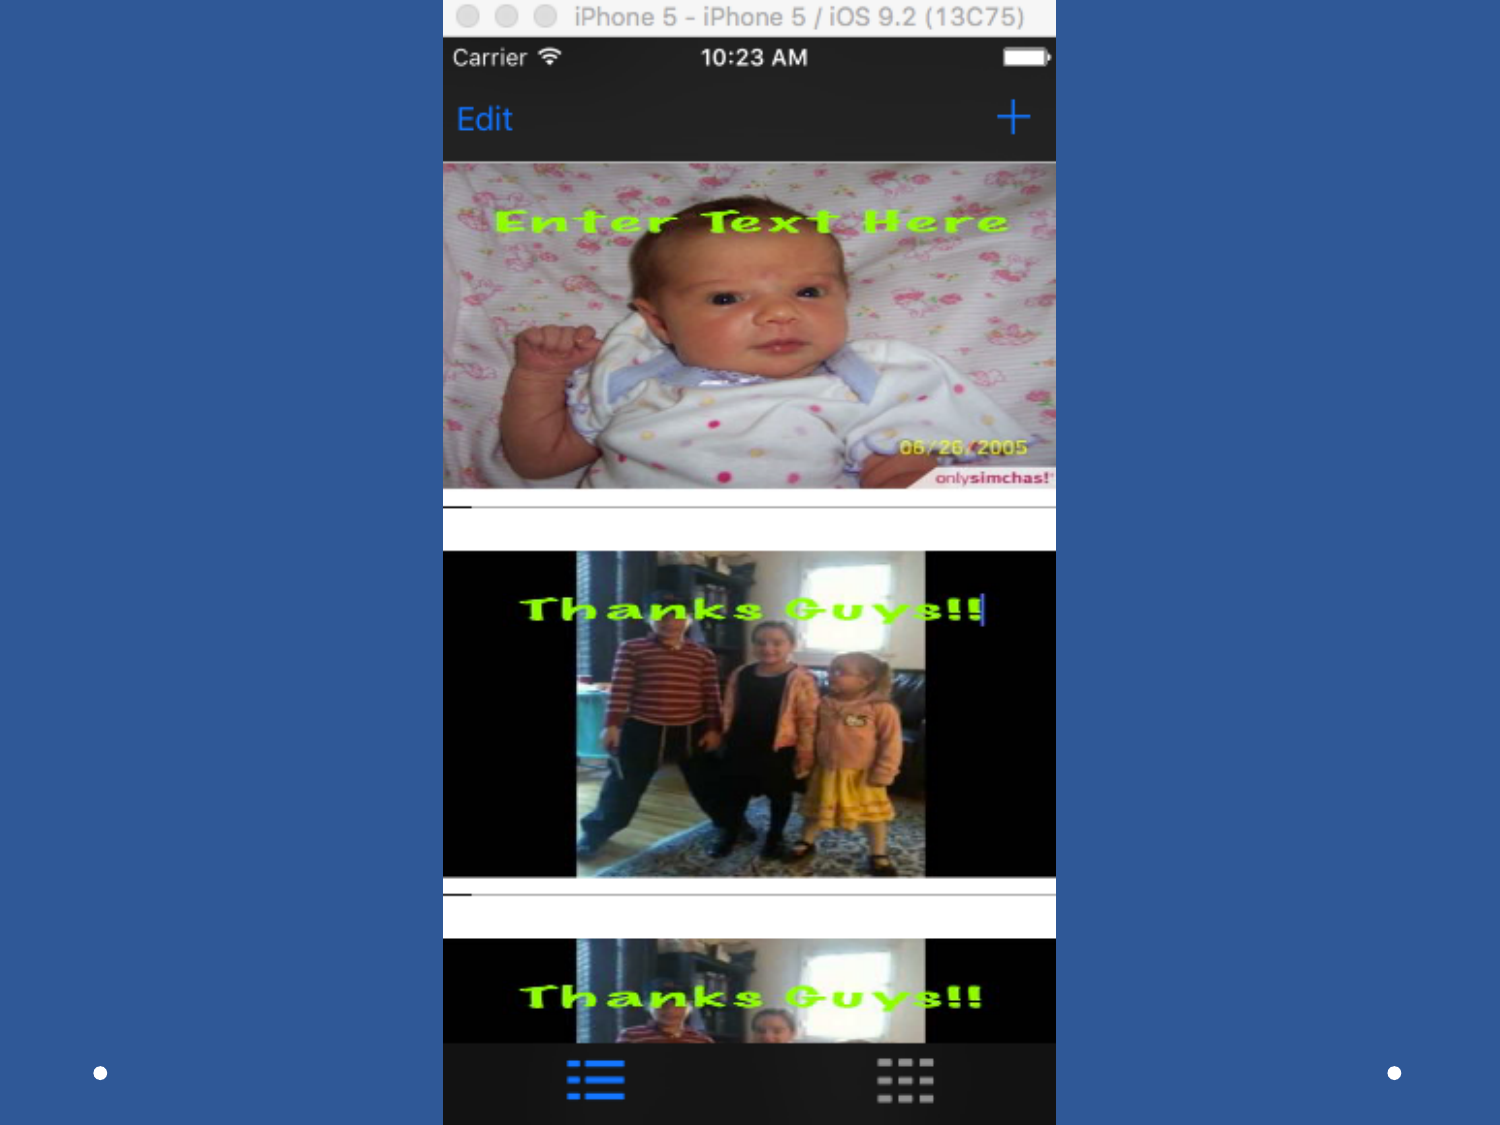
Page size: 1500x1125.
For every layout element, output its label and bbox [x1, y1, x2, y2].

picture [443, 0, 1056, 1125]
